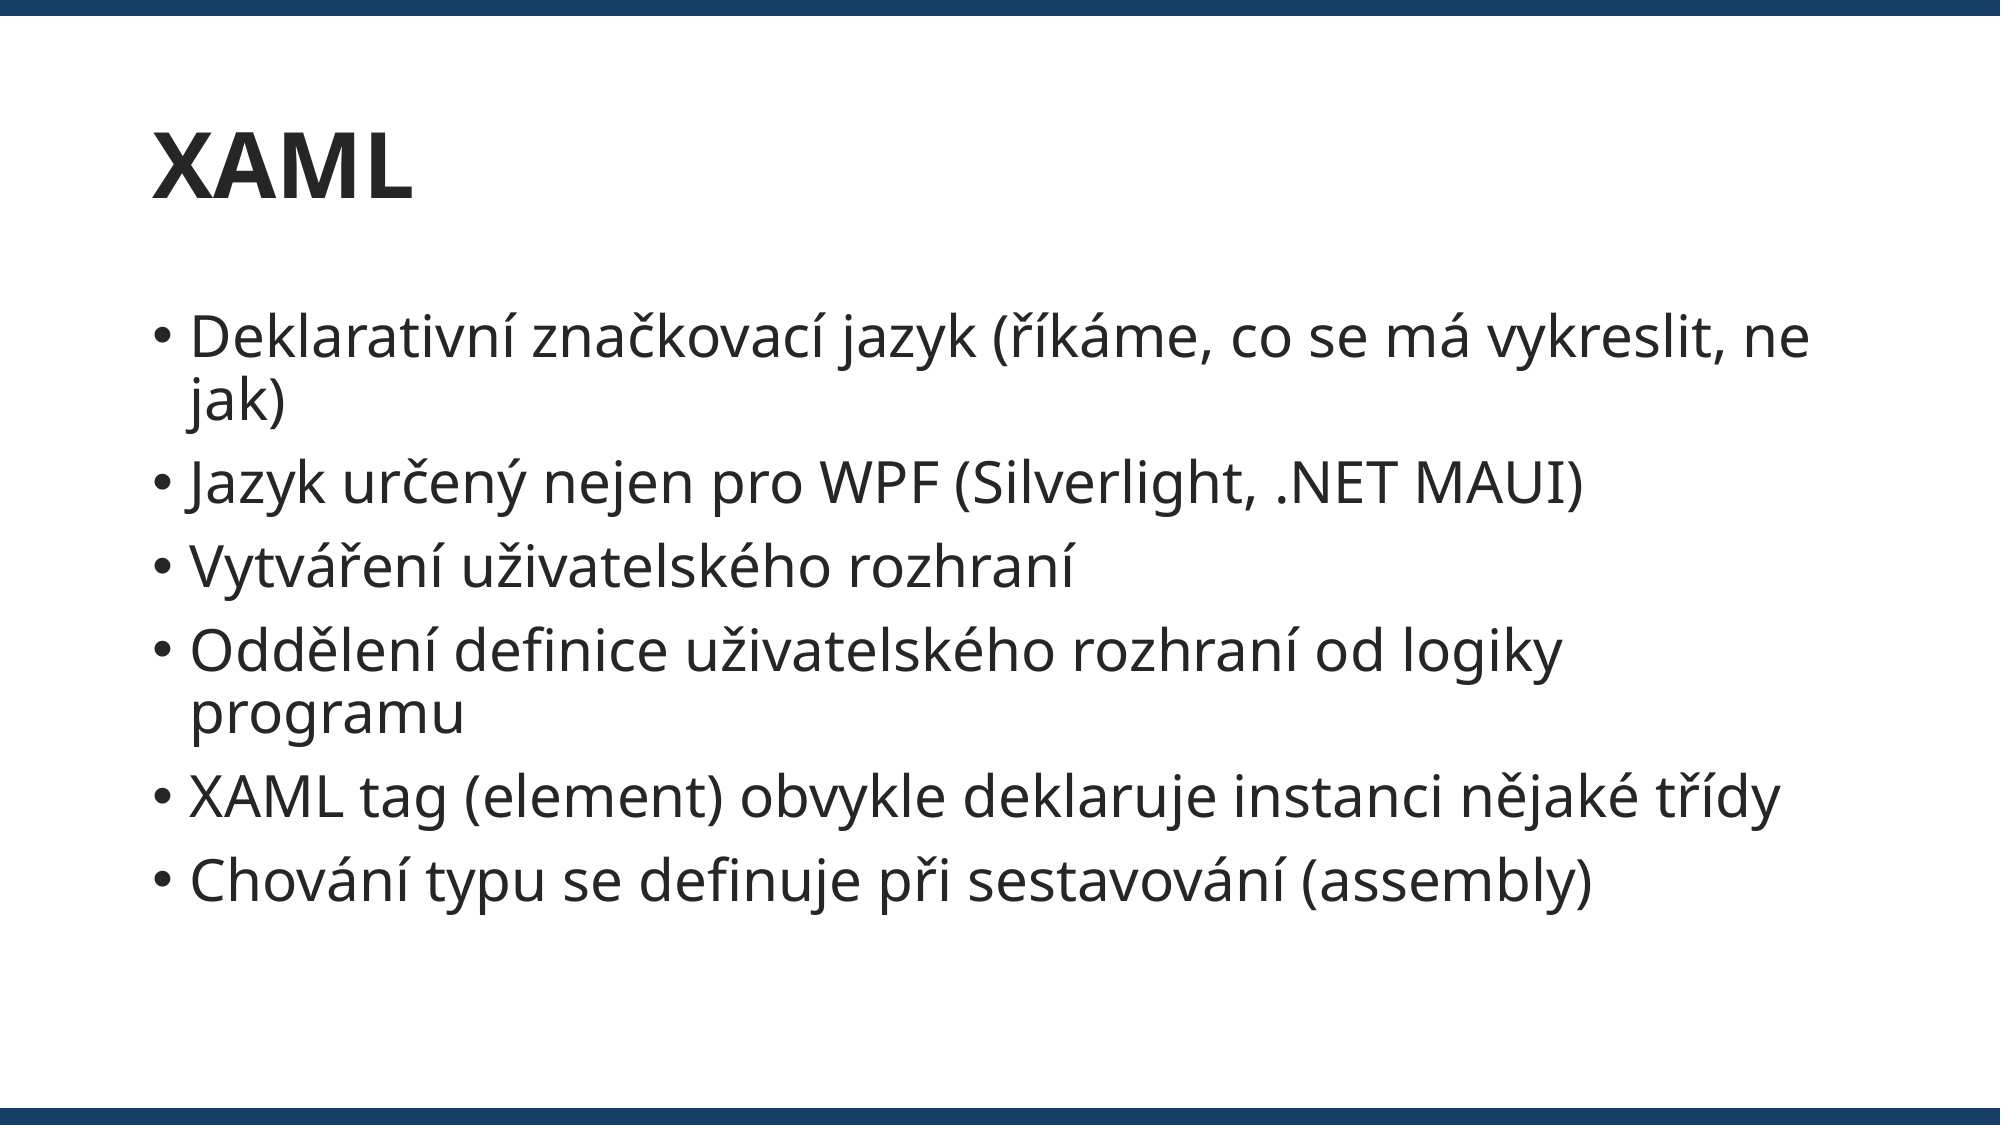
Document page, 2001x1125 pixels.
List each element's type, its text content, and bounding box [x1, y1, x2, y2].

title XAML [137, 59, 1863, 278]
list Deklarativní značkovací jazyk (říkáme, co se má vykreslit, ne jak) Jazyk určený nejen pro WPF (Silverlight, .NET MAUI) Vytváření uživatelského rozhraní Oddělení definice uživatelského rozhraní od logiky programu XAML tag (element) obvykle deklaruje instanci nějaké třídy Chování typu se definuje při sestavování (assembly) [137, 299, 1863, 1014]
text_box [0, 1108, 2000, 1125]
text_box [0, 0, 2000, 16]
